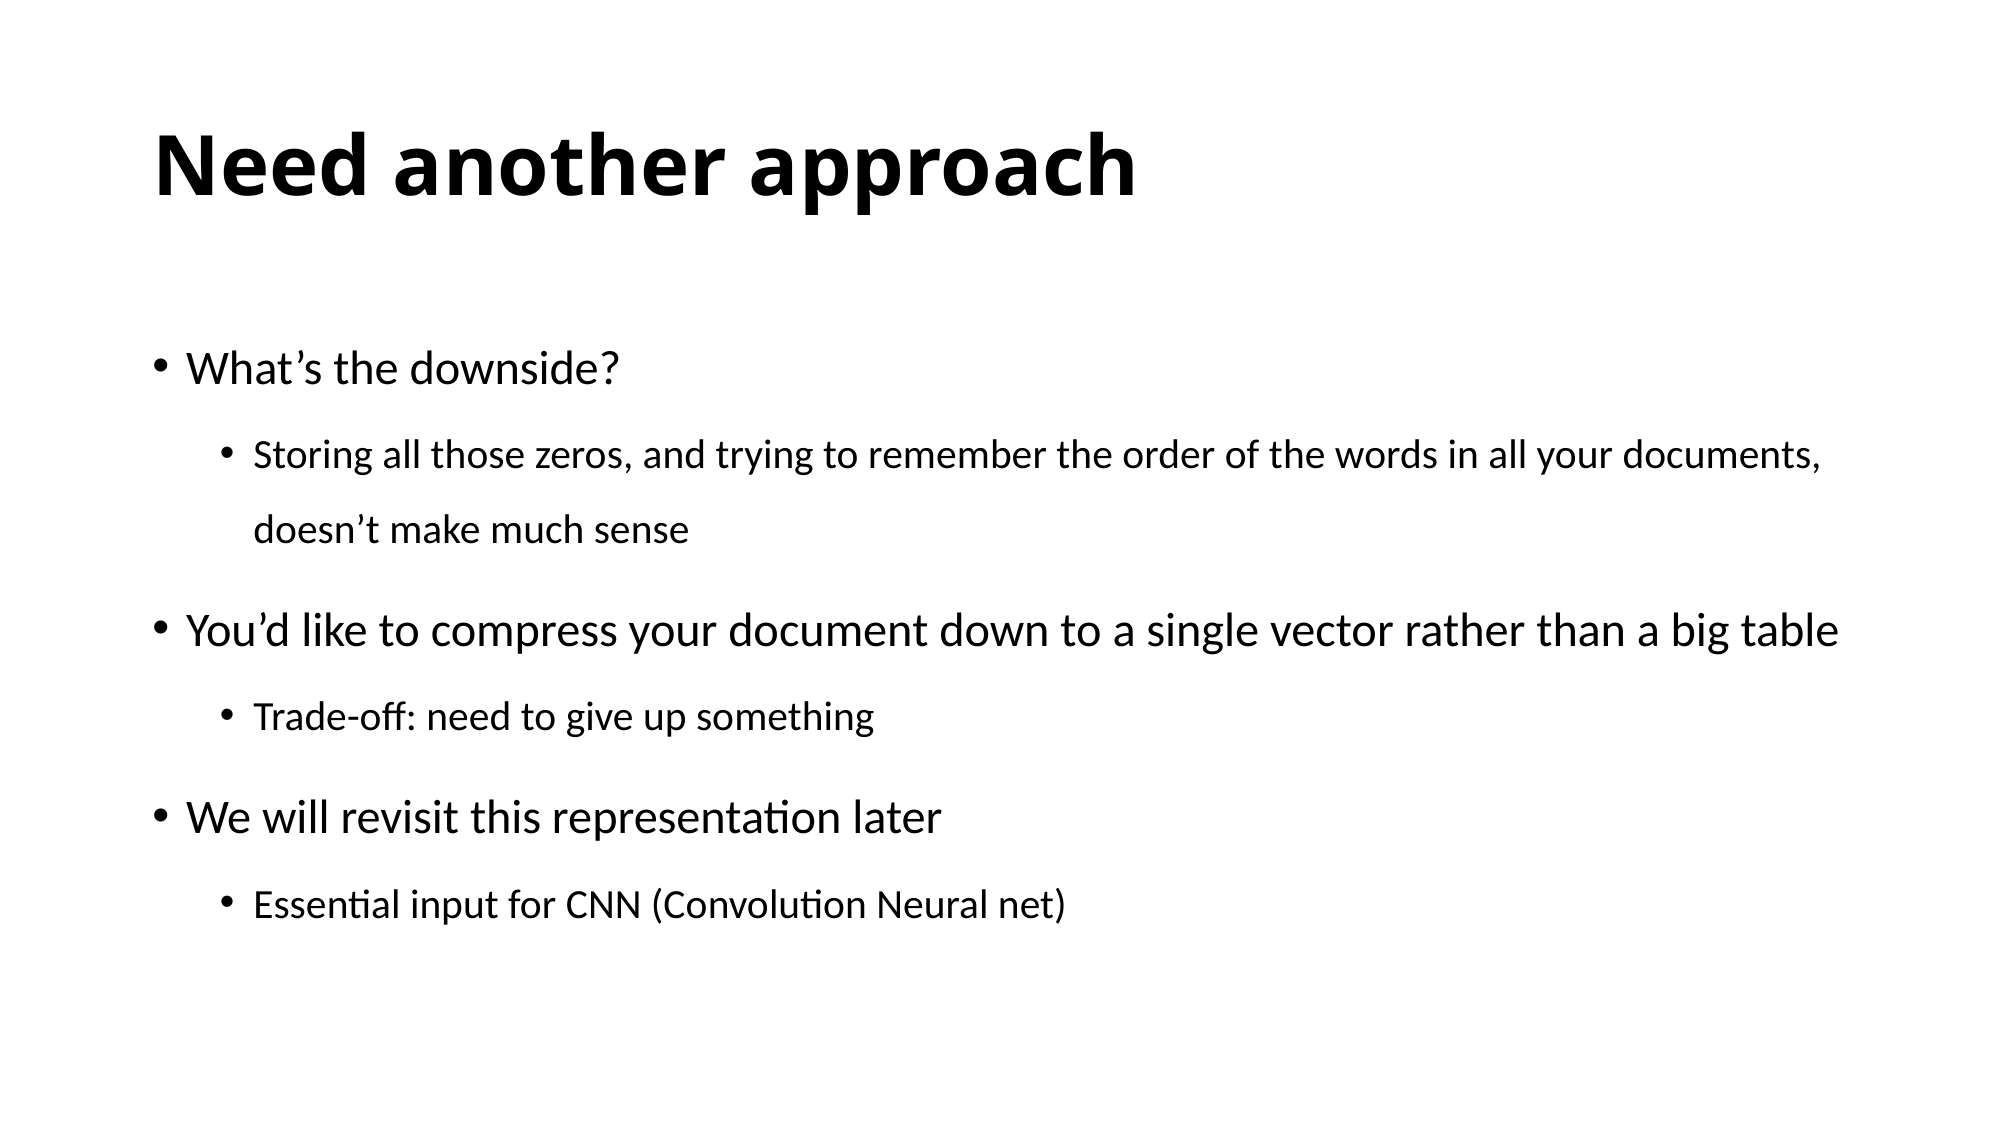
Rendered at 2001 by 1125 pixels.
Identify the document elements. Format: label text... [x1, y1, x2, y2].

title Need another approach [137, 59, 1863, 278]
list What’s the downside? Storing all those zeros, and trying to remember the order of the words in all your documents, doesn’t make much sense You’d like to compress your document down to a single vector rather than a big table Trade-off: need to give up something We will revisit this representation later Essential input for CNN (Convolution Neural net) [137, 299, 1863, 1014]
